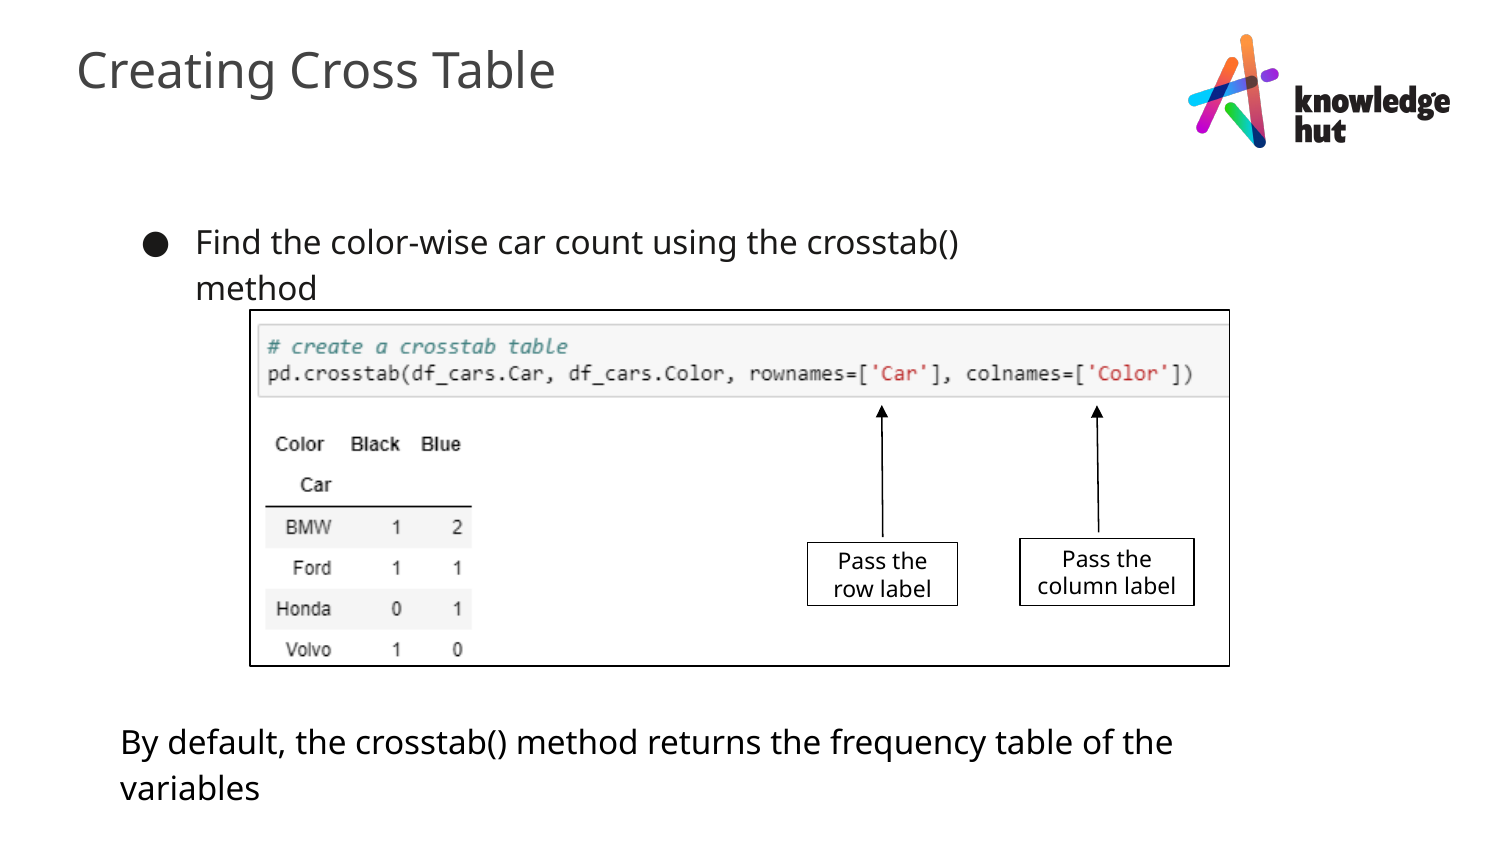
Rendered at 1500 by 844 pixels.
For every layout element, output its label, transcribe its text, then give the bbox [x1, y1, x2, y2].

text_box Find the color-wise car count using the crosstab() method [105, 200, 1100, 268]
text_box By default, the crosstab() method returns the frequency table of the variables [105, 699, 1328, 768]
picture [1184, 30, 1454, 152]
text_box Creating Cross Table [61, 23, 1285, 110]
picture [250, 310, 1230, 666]
